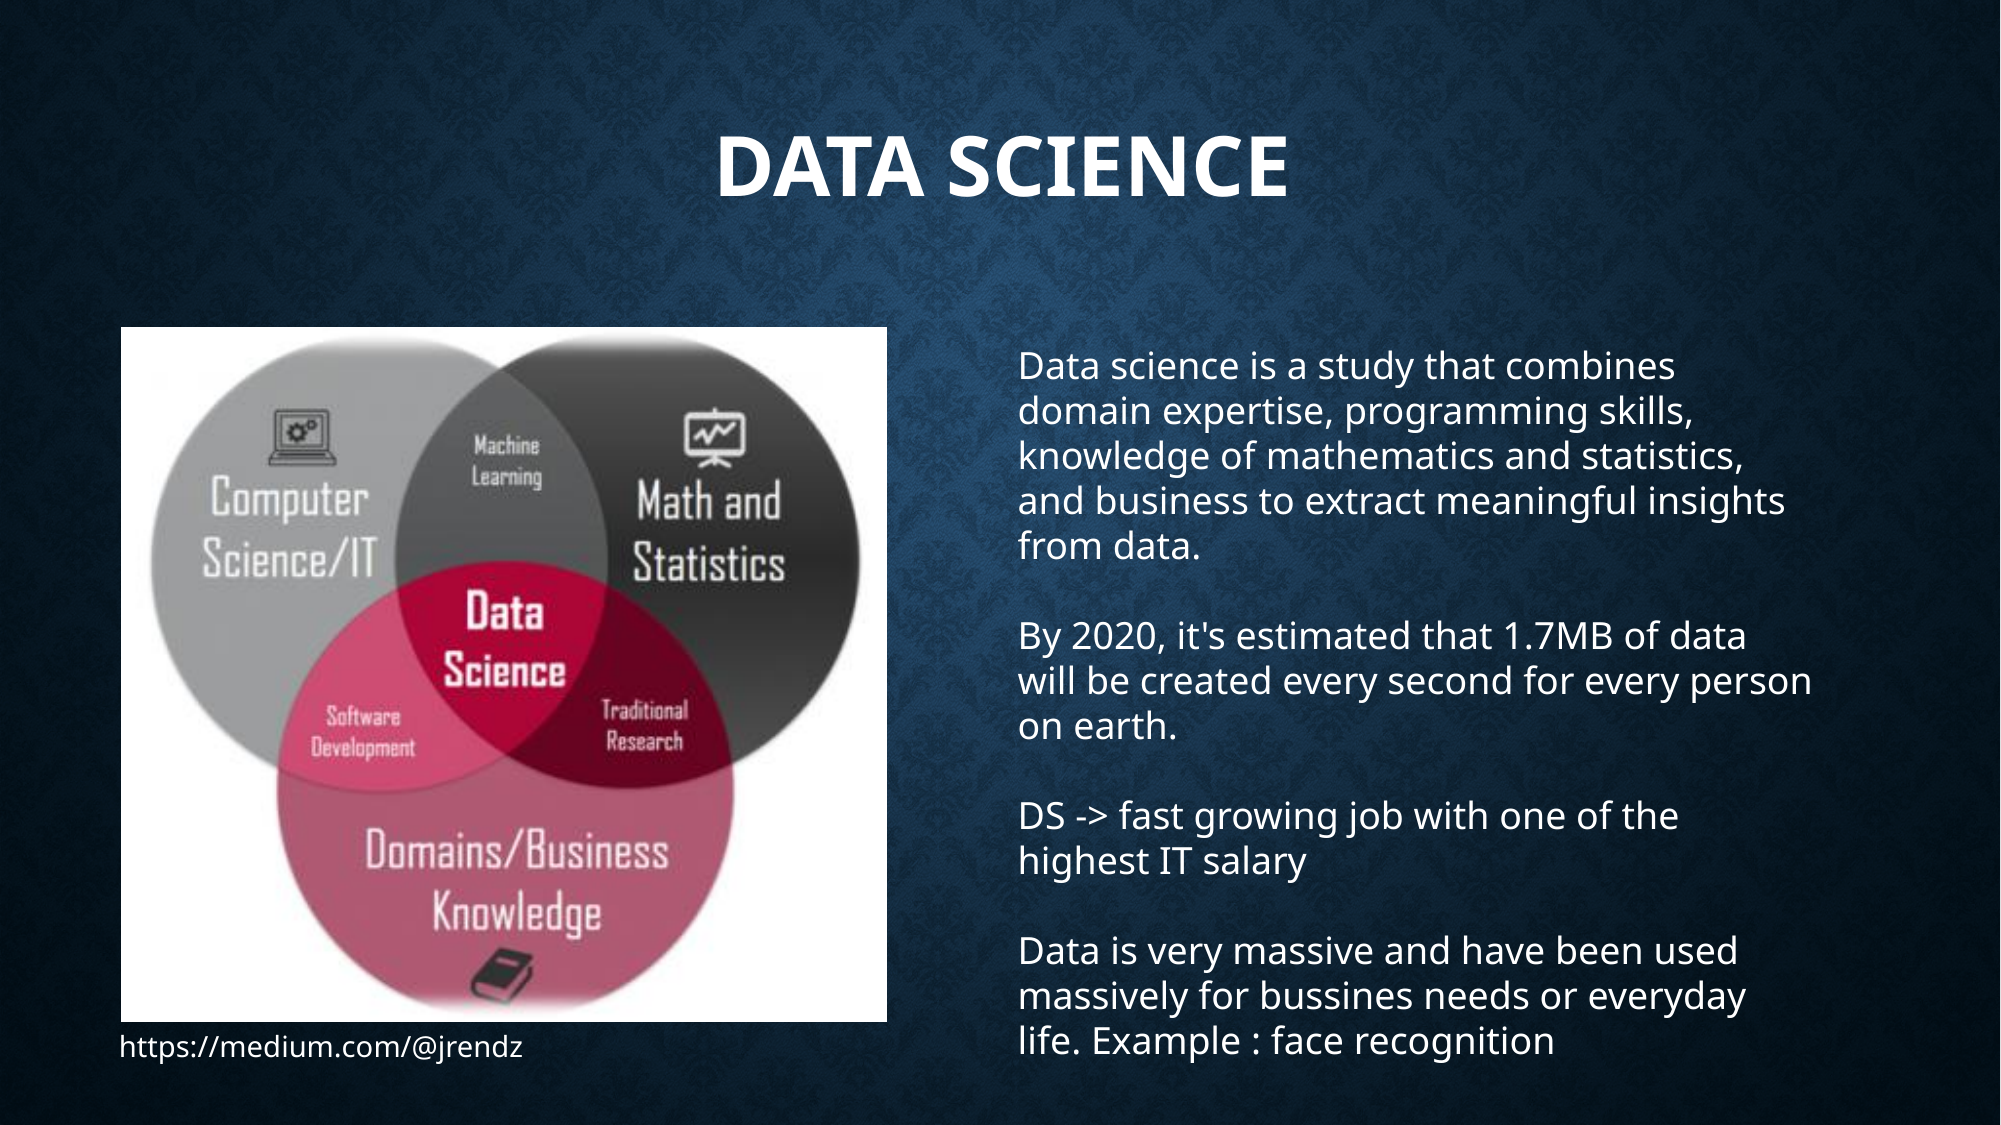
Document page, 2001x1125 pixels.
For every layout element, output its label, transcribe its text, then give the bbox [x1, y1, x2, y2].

picture [120, 326, 888, 1022]
text_box DATA SCIENCE [699, 106, 1307, 221]
text_box Data science is a study that combines domain expertise, programming skills, knowledge of mathematics and statistics, and business to extract meaningful insights from data. By 2020, it's estimated that 1.7MB of data will be created every second for every person on earth. DS -> fast growing job with one of the highest IT salary Data is very massive and have been used massively for bussines needs or everyday life. Example : face recognition [1002, 334, 1832, 1115]
text_box https://medium.com/@jrendz [104, 1021, 909, 1071]
